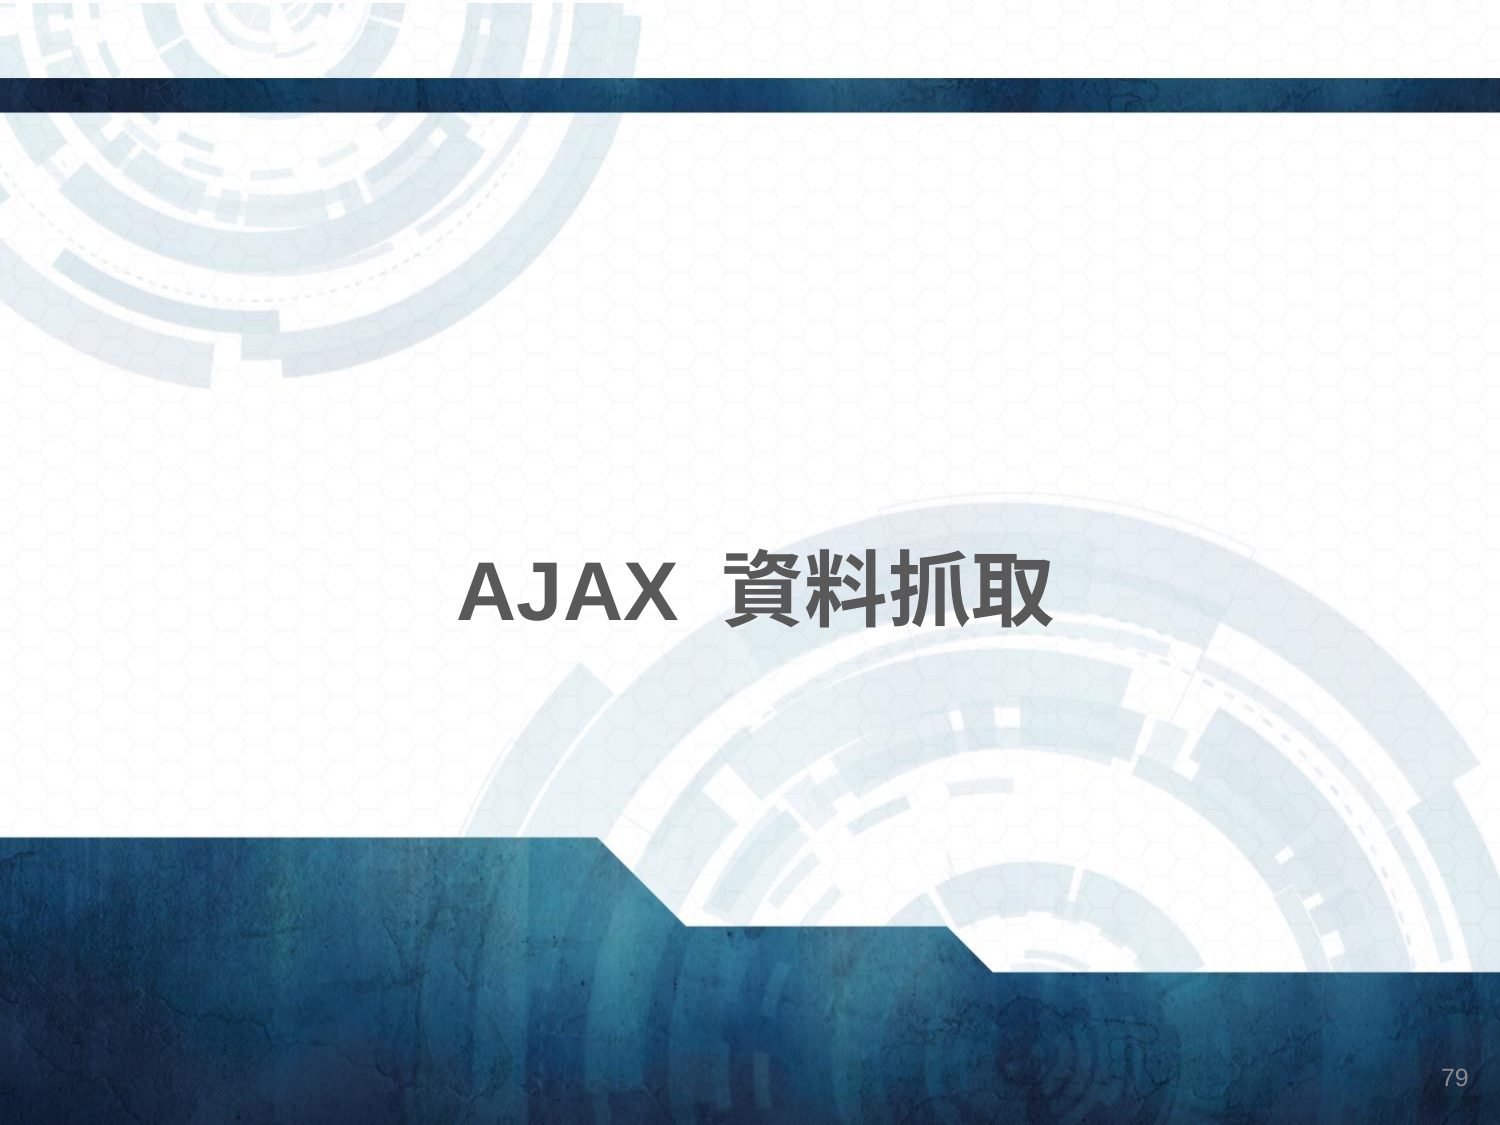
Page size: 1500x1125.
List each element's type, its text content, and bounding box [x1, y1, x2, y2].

title AJAX 資料抓取 [118, 420, 1394, 645]
slide_number 79 [1134, 1046, 1485, 1107]
picture [0, 0, 1500, 1125]
